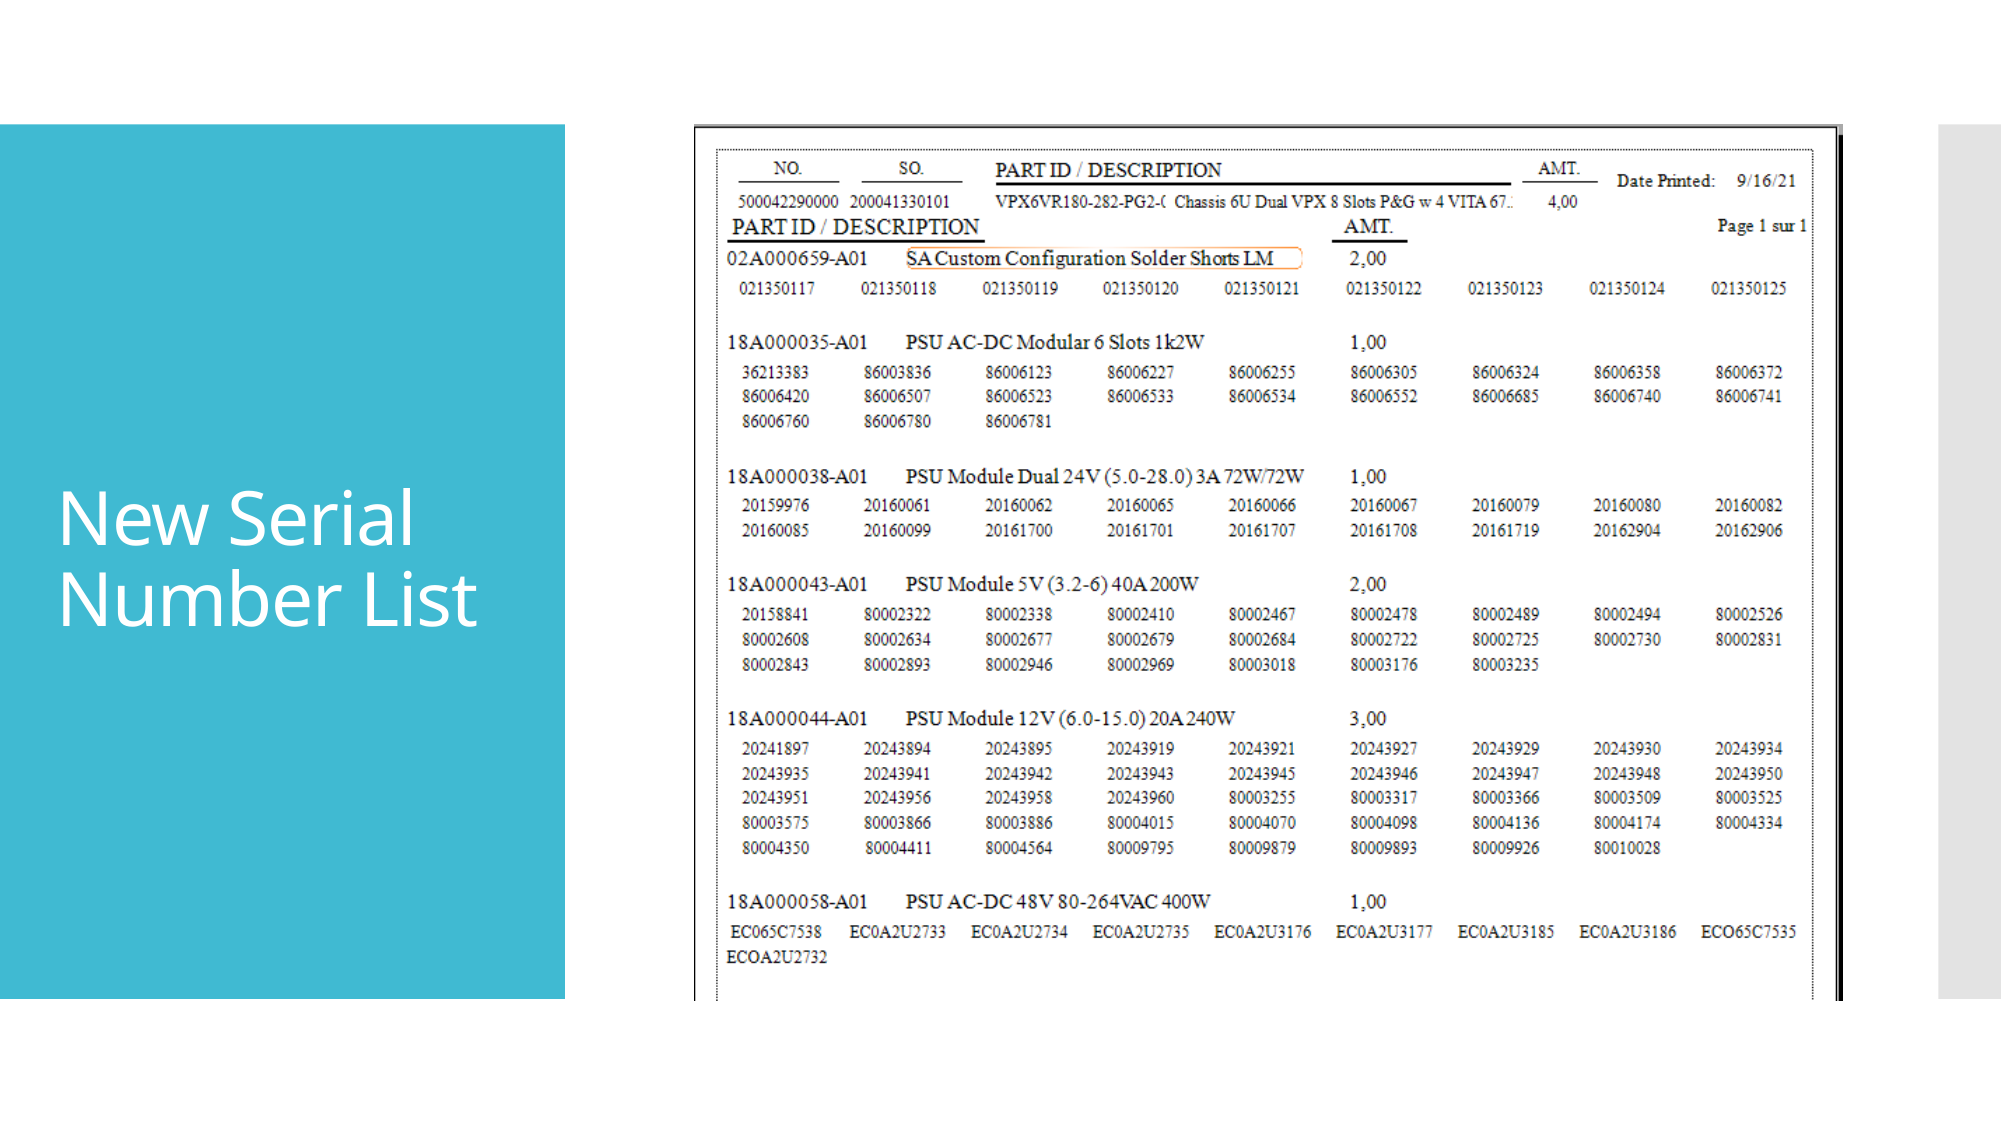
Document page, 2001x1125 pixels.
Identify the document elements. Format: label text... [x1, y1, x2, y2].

title New Serial Number List [41, 184, 525, 940]
picture [694, 123, 1844, 1001]
